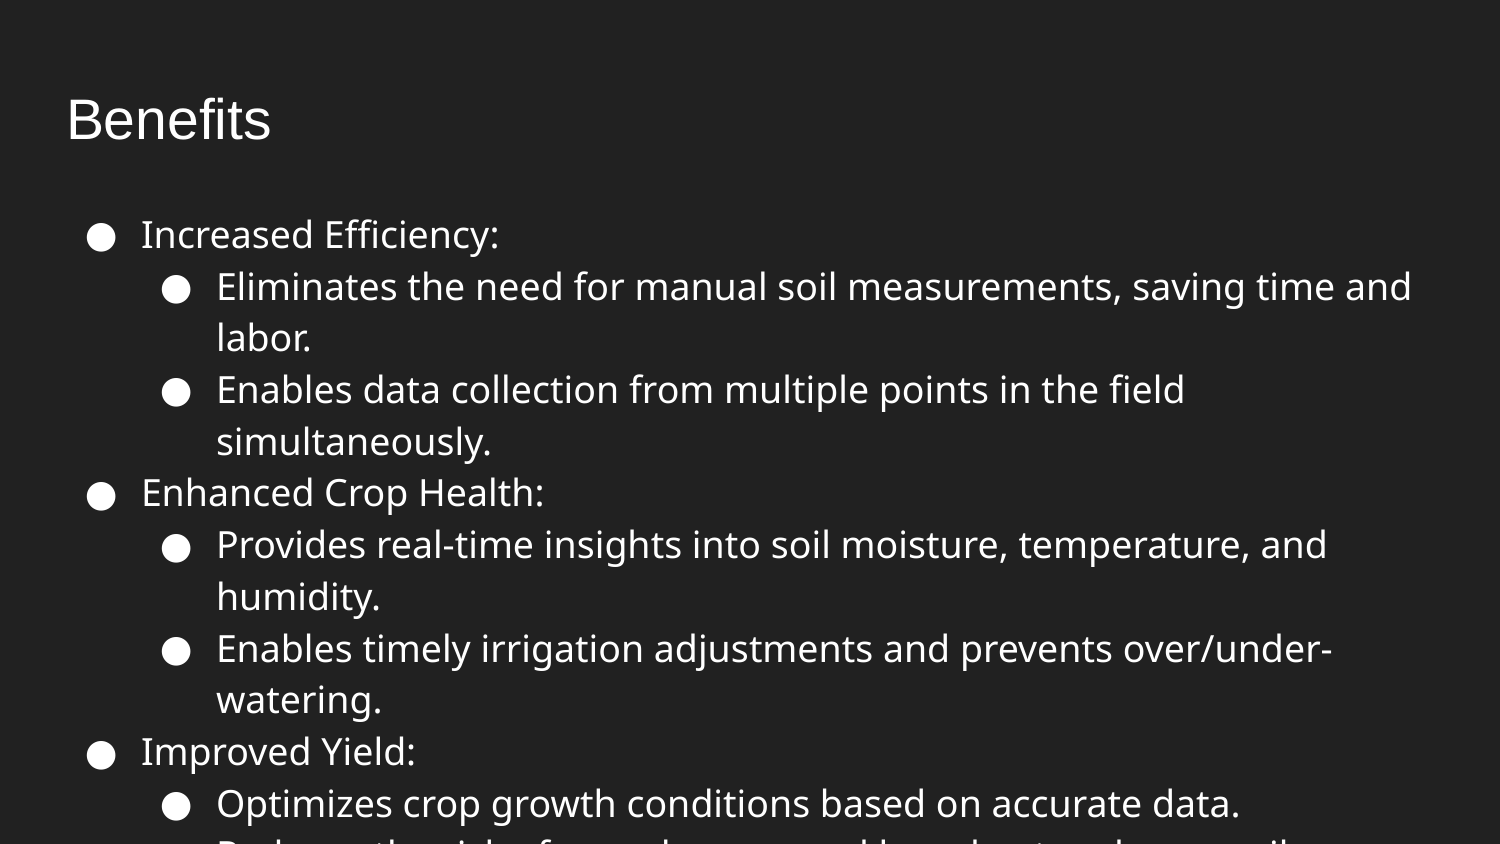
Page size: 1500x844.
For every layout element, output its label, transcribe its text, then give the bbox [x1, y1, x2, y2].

title Benefits [51, 72, 1449, 167]
list Increased Efficiency: Eliminates the need for manual soil measurements, saving time and labor. Enables data collection from multiple points in the field simultaneously. Enhanced Crop Health: Provides real-time insights into soil moisture, temperature, and humidity. Enables timely irrigation adjustments and prevents over/under-watering. Improved Yield: Optimizes crop growth conditions based on accurate data. Reduces the risk of crop damage and loss due to adverse soil conditions. [51, 189, 1449, 750]
